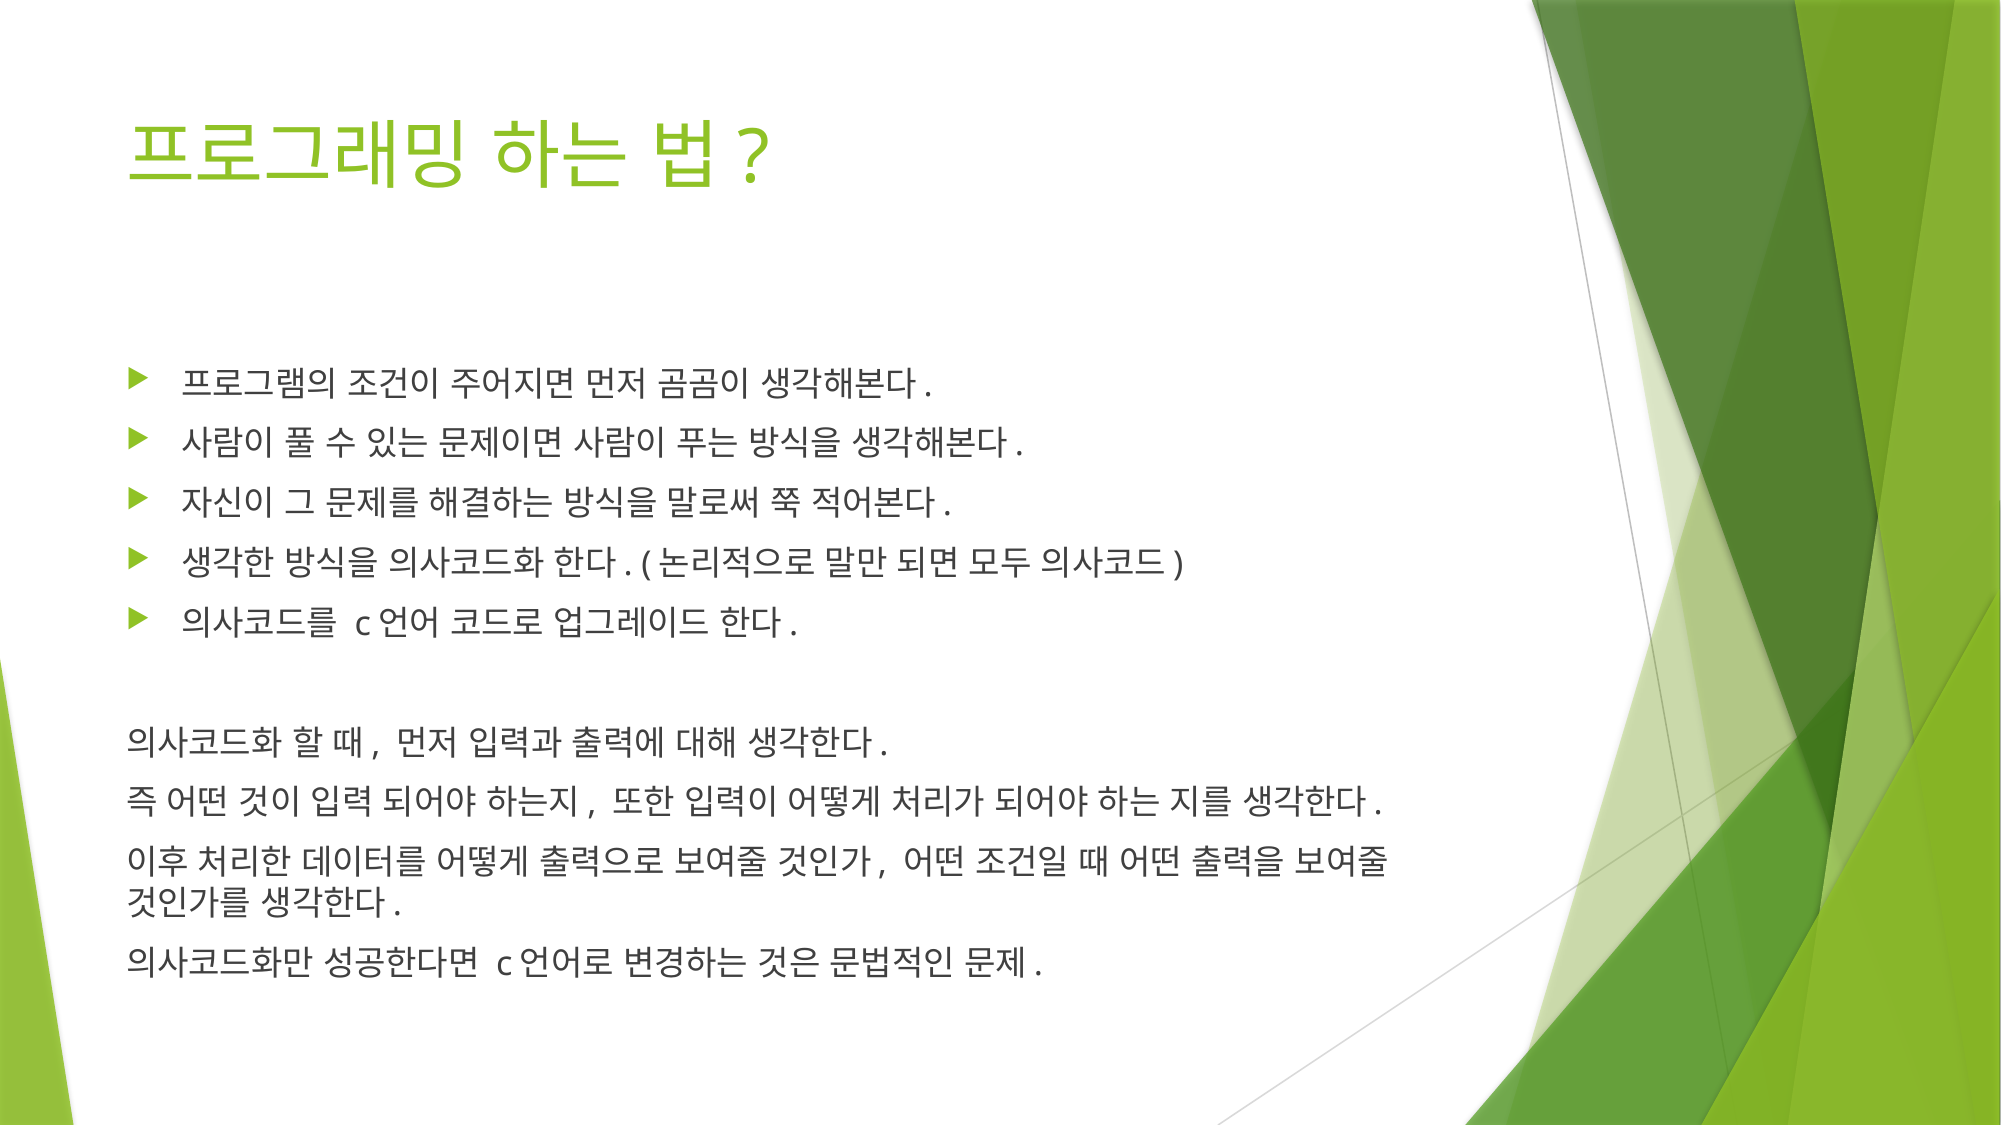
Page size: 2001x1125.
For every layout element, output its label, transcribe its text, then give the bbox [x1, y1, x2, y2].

title 프로그래밍 하는 법? [111, 99, 1522, 317]
list 프로그램의 조건이 주어지면 먼저 곰곰이 생각해본다. 사람이 풀 수 있는 문제이면 사람이 푸는 방식을 생각해본다. 자신이 그 문제를 해결하는 방식을 말로써 쭉 적어본다. 생각한 방식을 의사코드화 한다. (논리적으로 말만 되면 모두 의사코드) 의사코드를 c언어 코드로 업그레이드 한다. 의사코드화 할 때, 먼저 입력과 출력에 대해 생각한다. 즉 어떤 것이 입력 되어야 하는지, 또한 입력이 어떻게 처리가 되어야 하는 지를 생각한다. 이후 처리한 데이터를 어떻게 출력으로 보여줄 것인가, 어떤 조건일 때 어떤 출력을 보여줄 것인가를 생각한다. 의사코드화만 성공한다면 c언어로 변경하는 것은 문법적인 문제. [111, 354, 1522, 992]
